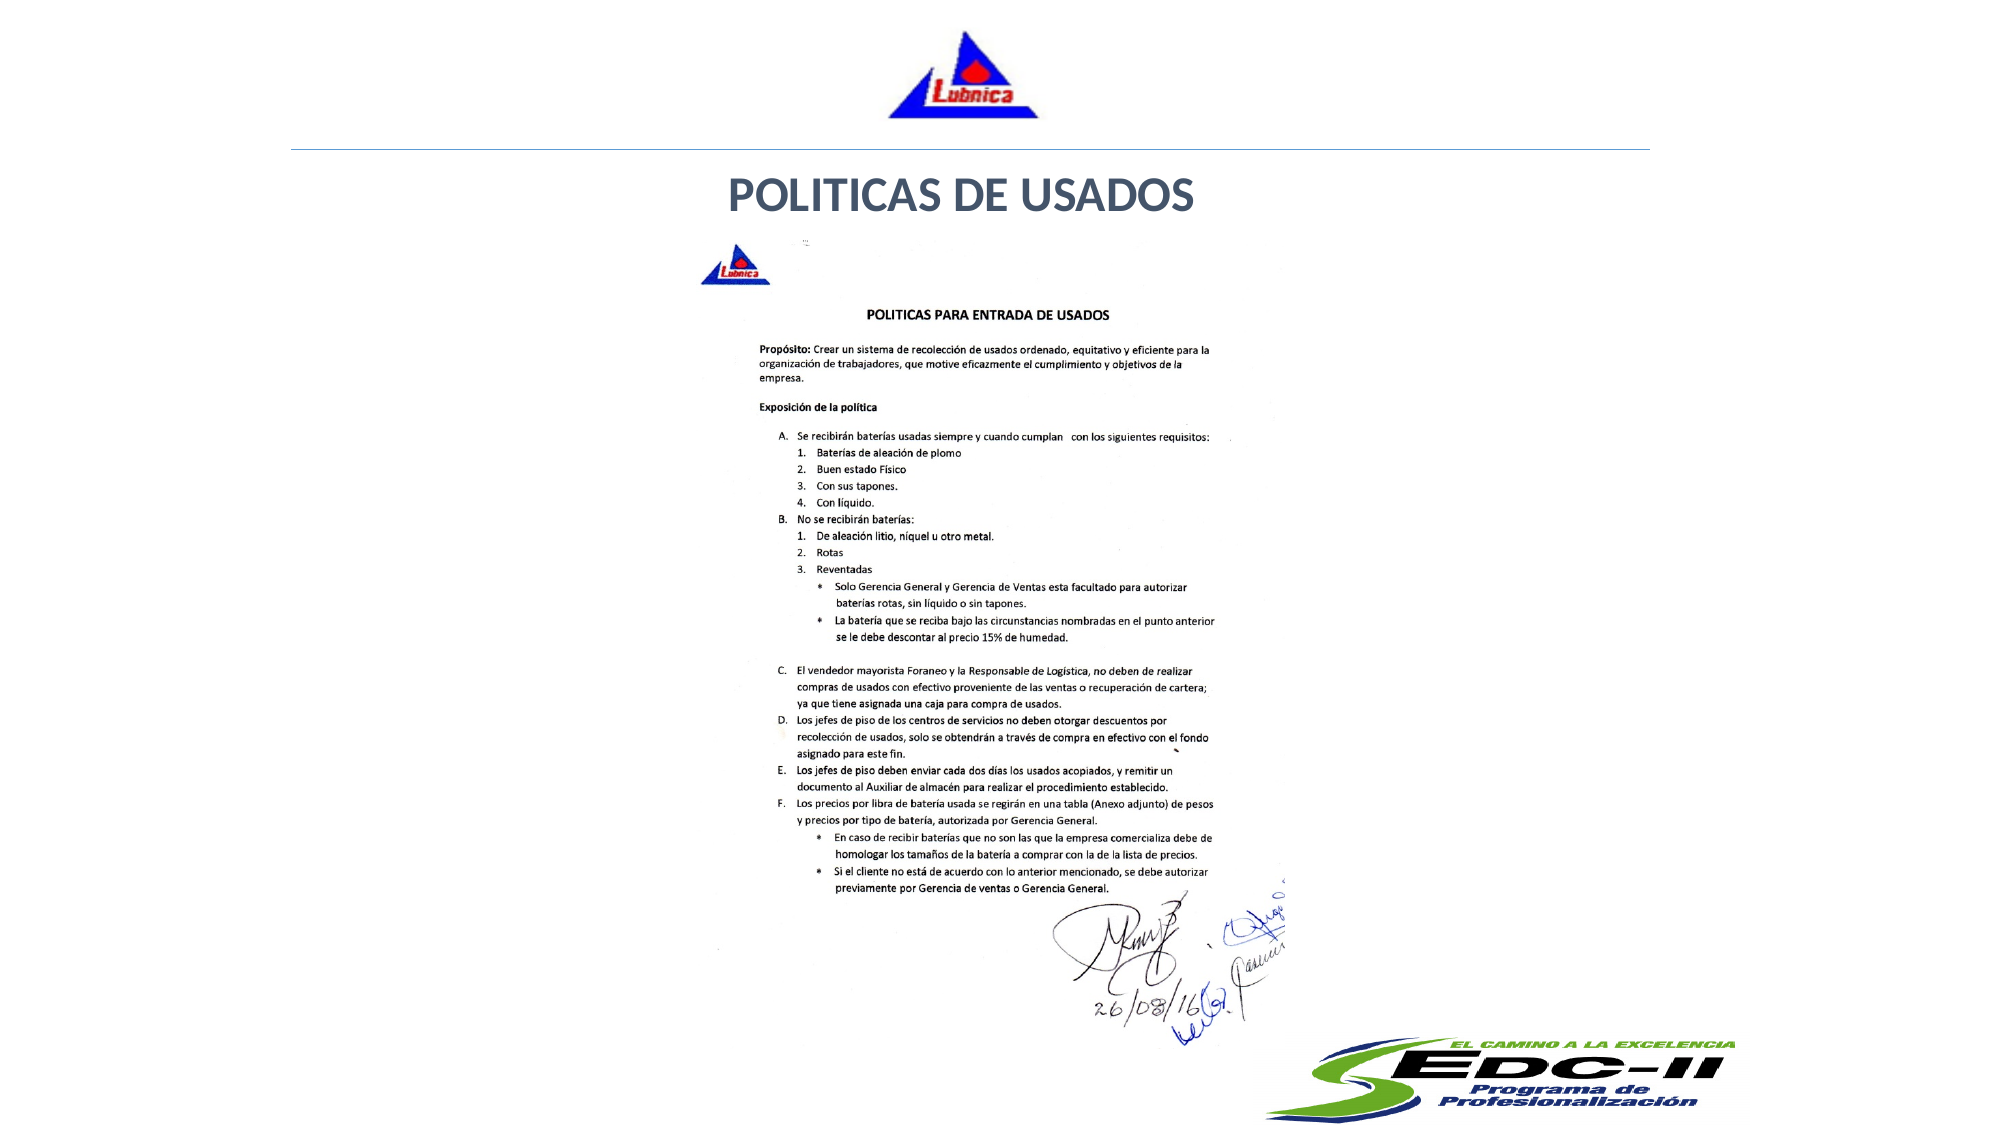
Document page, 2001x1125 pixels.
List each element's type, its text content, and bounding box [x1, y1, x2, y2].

picture [696, 240, 1750, 1125]
subtitle POLITICAS DE USADOS [713, 160, 1228, 227]
picture [878, 1, 1063, 138]
